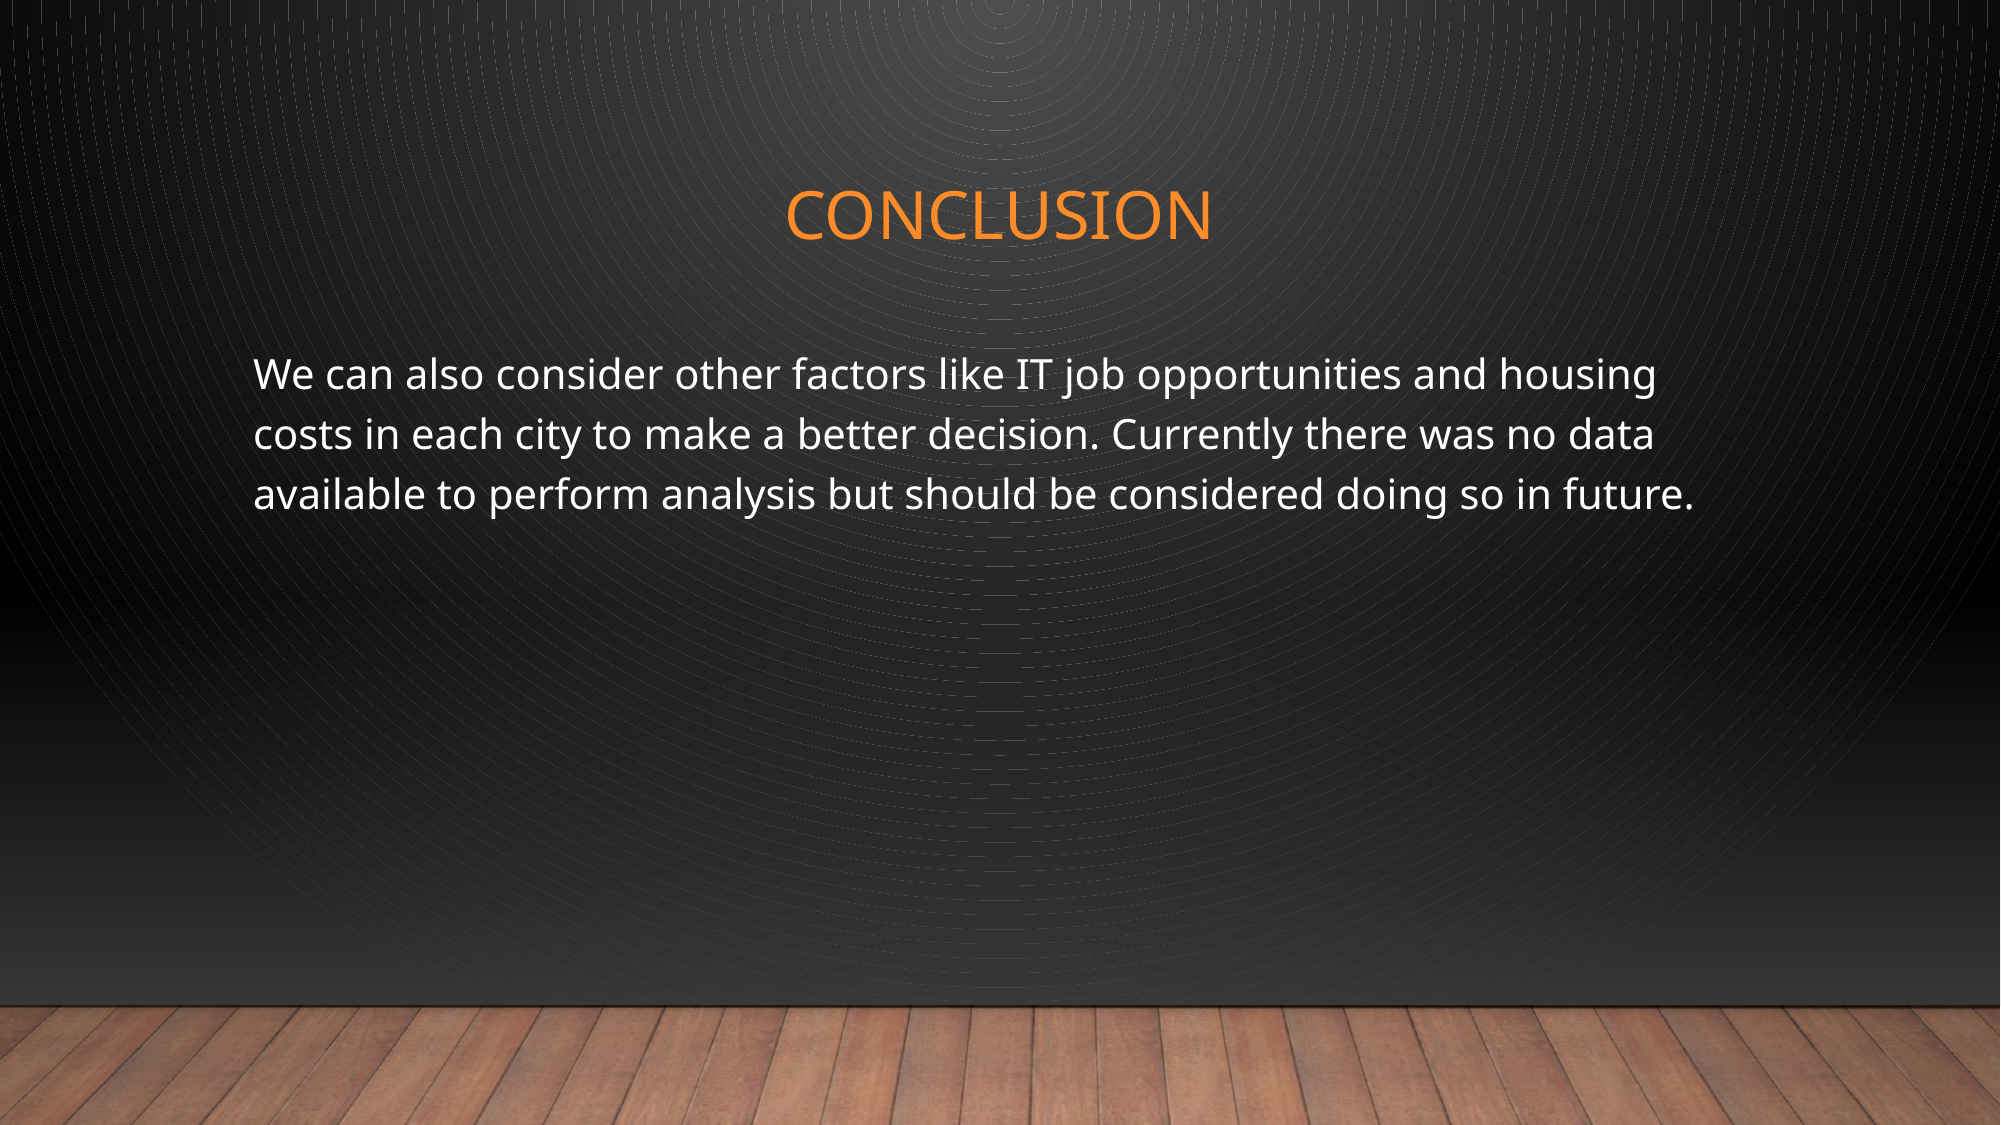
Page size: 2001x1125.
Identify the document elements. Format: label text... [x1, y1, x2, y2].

title Conclusion [238, 131, 1763, 305]
picture [0, 1005, 2000, 1125]
list We can also consider other factors like IT job opportunities and housing costs in each city to make a better decision. Currently there was no data available to perform analysis but should be considered doing so in future. [238, 330, 1763, 897]
